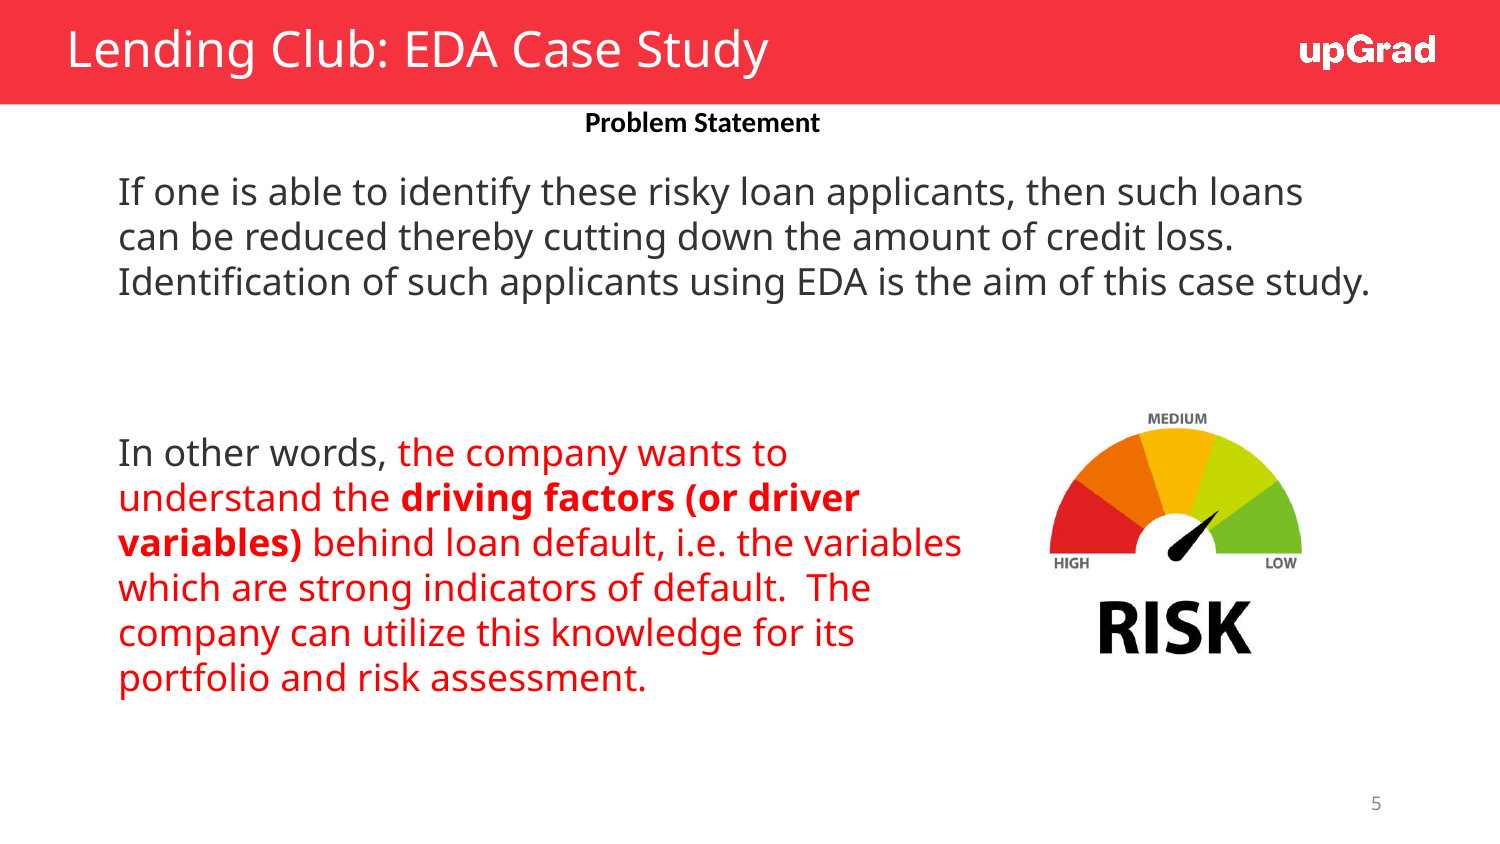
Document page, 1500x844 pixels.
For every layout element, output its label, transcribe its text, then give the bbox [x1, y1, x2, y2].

text_box If one is able to identify these risky loan applicants, then such loans can be reduced thereby cutting down the amount of credit loss. Identification of such applicants using EDA is the aim of this case study. [103, 160, 1389, 356]
picture [1300, 34, 1435, 70]
text_box In other words, the company wants to understand the driving factors (or driver variables) behind loan default, i.e. the variables which are strong indicators of default. The company can utilize this knowledge for its portfolio and risk assessment. [103, 421, 957, 706]
title Lending Club: EDA Case Study [51, 20, 954, 83]
text_box Problem Statement [37, 95, 1369, 146]
picture [962, 320, 1389, 747]
slide_number 5 [1059, 782, 1397, 827]
